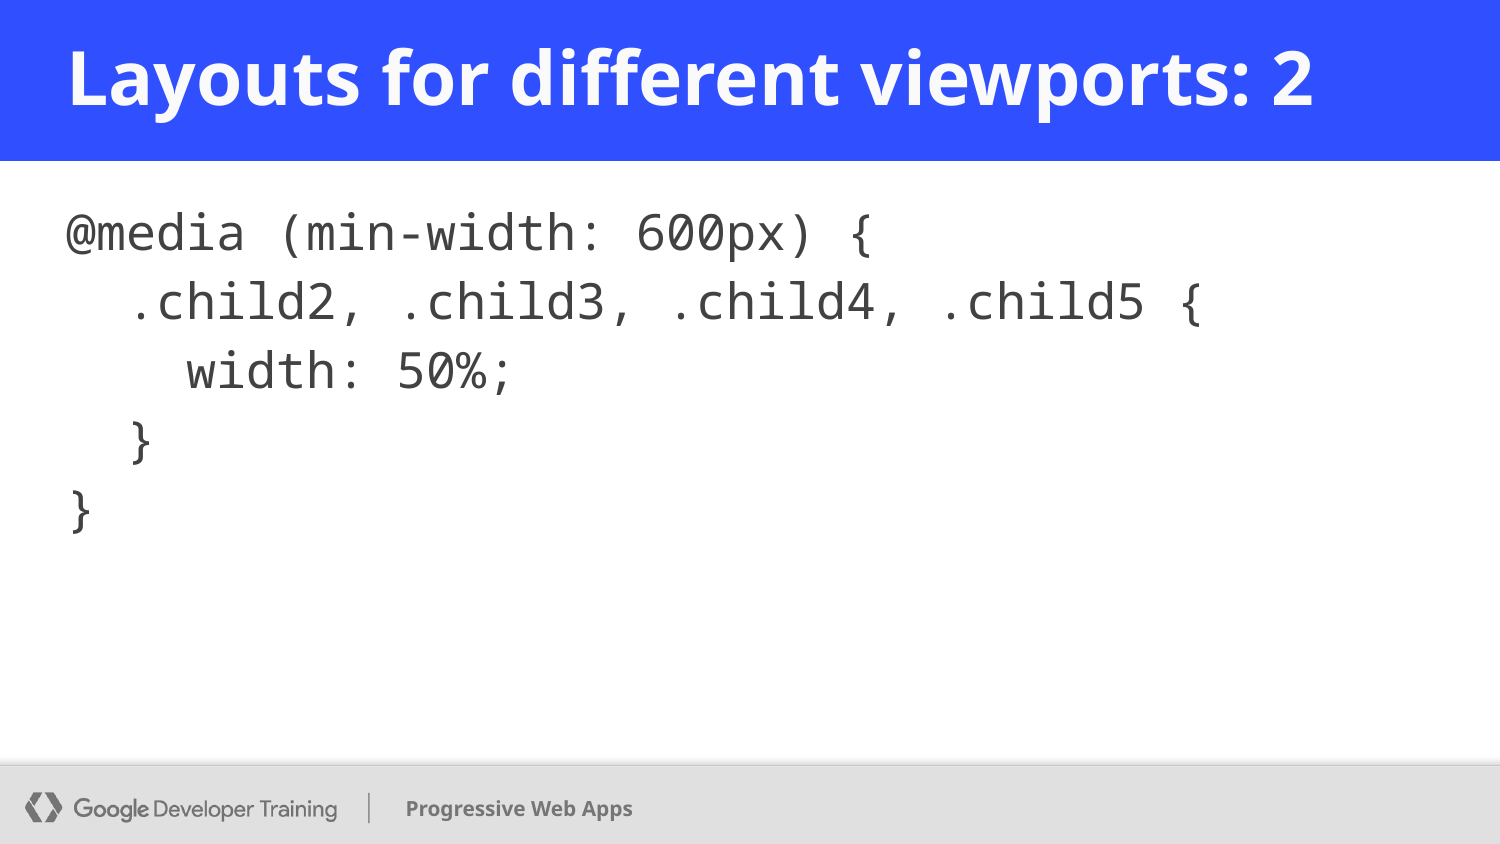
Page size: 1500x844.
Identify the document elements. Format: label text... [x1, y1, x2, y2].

list @media (min-width: 600px) { .child2, .child3, .child4, .child5 { width: 50%; } } [51, 176, 1449, 737]
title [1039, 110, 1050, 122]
title Layouts for different viewports: 2 [51, 15, 1500, 110]
picture [0, 161, 1500, 844]
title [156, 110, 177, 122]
